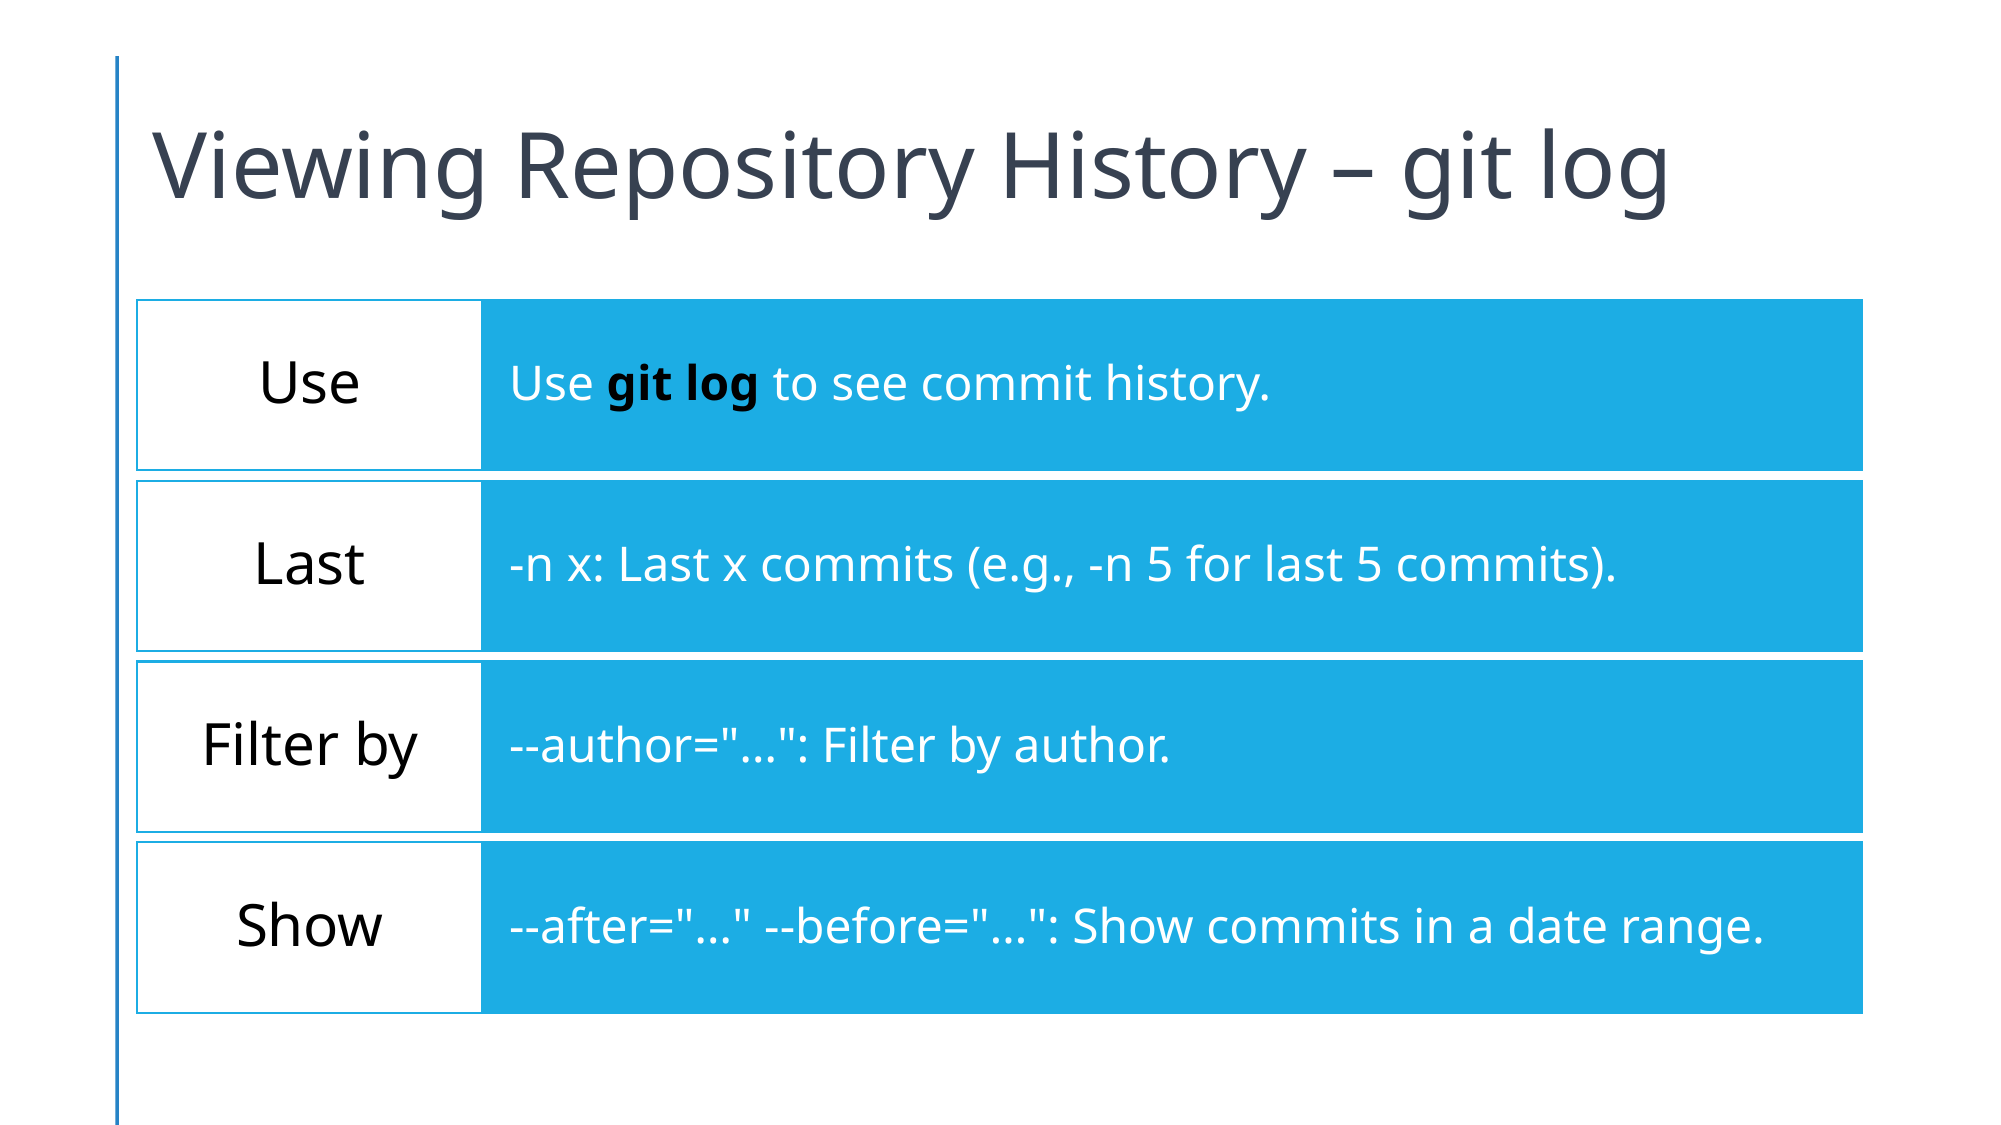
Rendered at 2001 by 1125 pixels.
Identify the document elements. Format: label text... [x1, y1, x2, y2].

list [137, 299, 1863, 1014]
title Viewing Repository History – git log [137, 59, 1863, 278]
